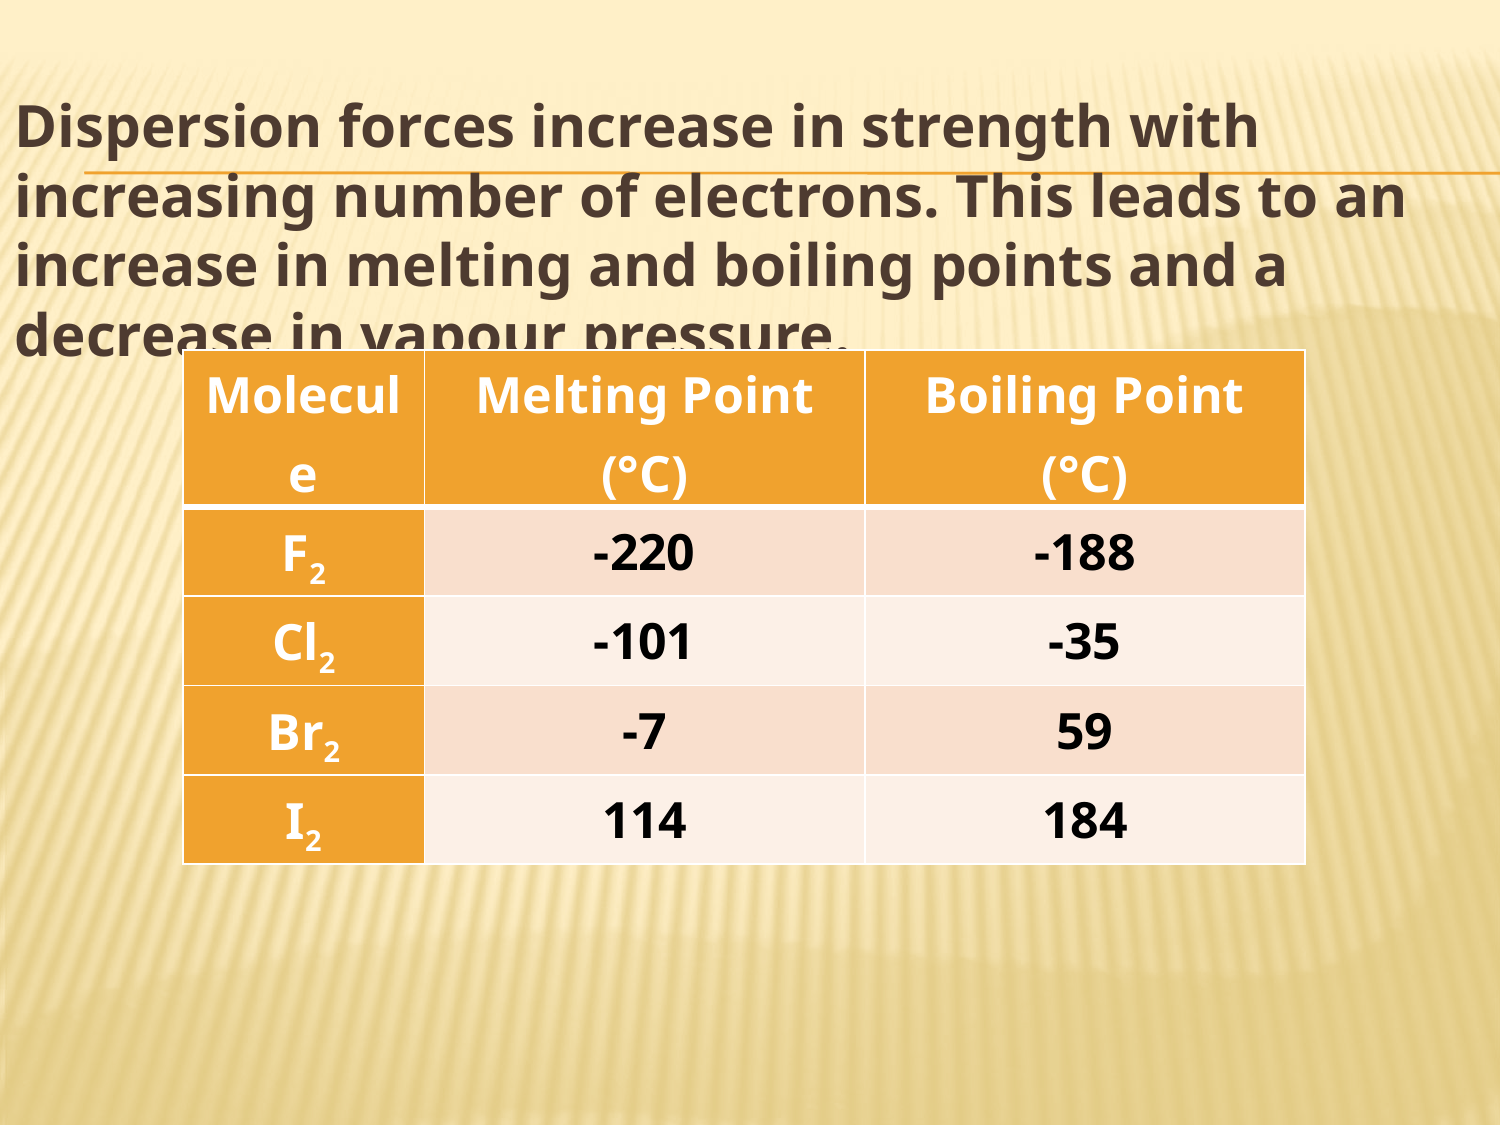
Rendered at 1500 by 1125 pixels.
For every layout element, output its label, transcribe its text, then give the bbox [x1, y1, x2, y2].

table_cell -188 [866, 510, 1304, 595]
table_cell 114 [425, 776, 864, 863]
table_cell 59 [866, 686, 1304, 774]
table_header Molecule [184, 351, 424, 504]
table_cell -7 [425, 686, 864, 774]
table_cell F2 [184, 510, 424, 595]
list Dispersion forces increase in strength with increasing number of electrons. This leads to an increase in melting and boiling points and a decrease in vapour pressure. [0, 0, 1500, 1125]
table_cell -220 [425, 510, 864, 595]
table_cell -101 [425, 597, 864, 685]
table_cell I2 [184, 776, 424, 863]
table_header Boiling Point (°C) [866, 351, 1304, 504]
table_header Melting Point (°C) [425, 351, 864, 504]
table_cell 184 [866, 776, 1304, 863]
table_cell -35 [866, 597, 1304, 685]
table_cell Cl2 [184, 597, 424, 685]
table_cell Br2 [184, 686, 424, 774]
